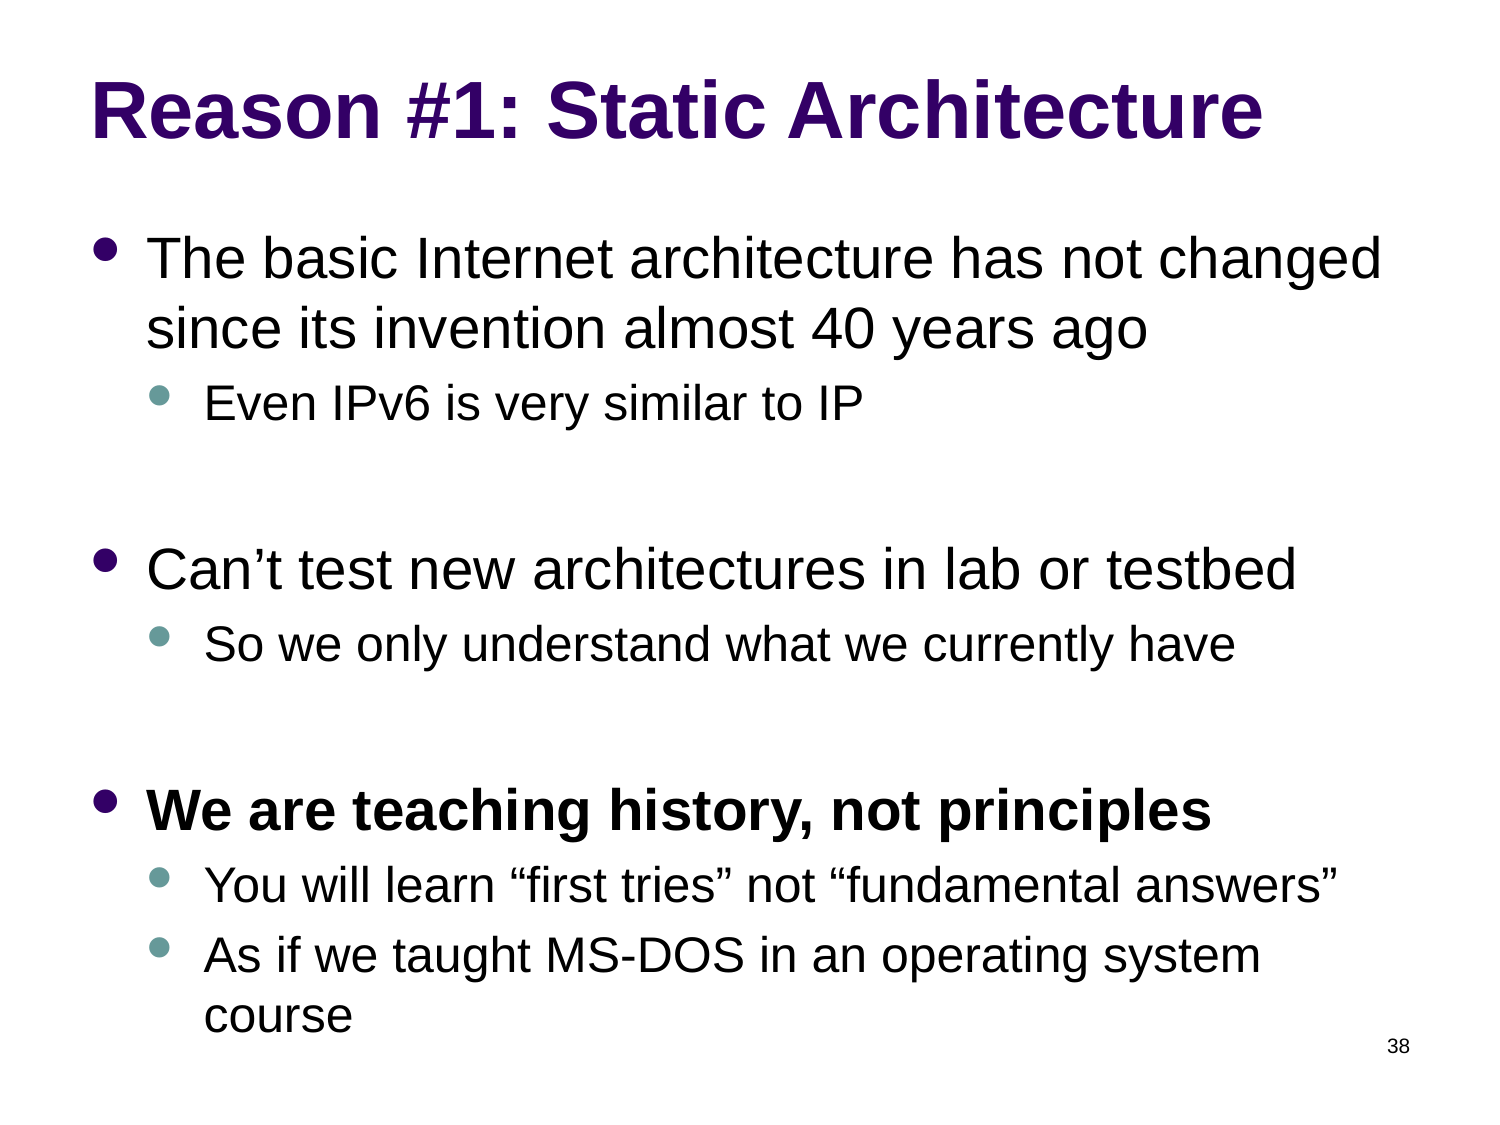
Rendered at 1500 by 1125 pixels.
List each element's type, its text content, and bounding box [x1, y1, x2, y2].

slide_number 38 [1074, 1024, 1426, 1101]
title Reason #1: Static Architecture [75, 20, 1425, 163]
list The basic Internet architecture has not changed since its invention almost 40 years ago Even IPv6 is very similar to IP Can’t test new architectures in lab or testbed So we only understand what we currently have We are teaching history, not principles You will learn “first tries” not “fundamental answers” As if we taught MS-DOS in an operating system course [75, 212, 1425, 1006]
